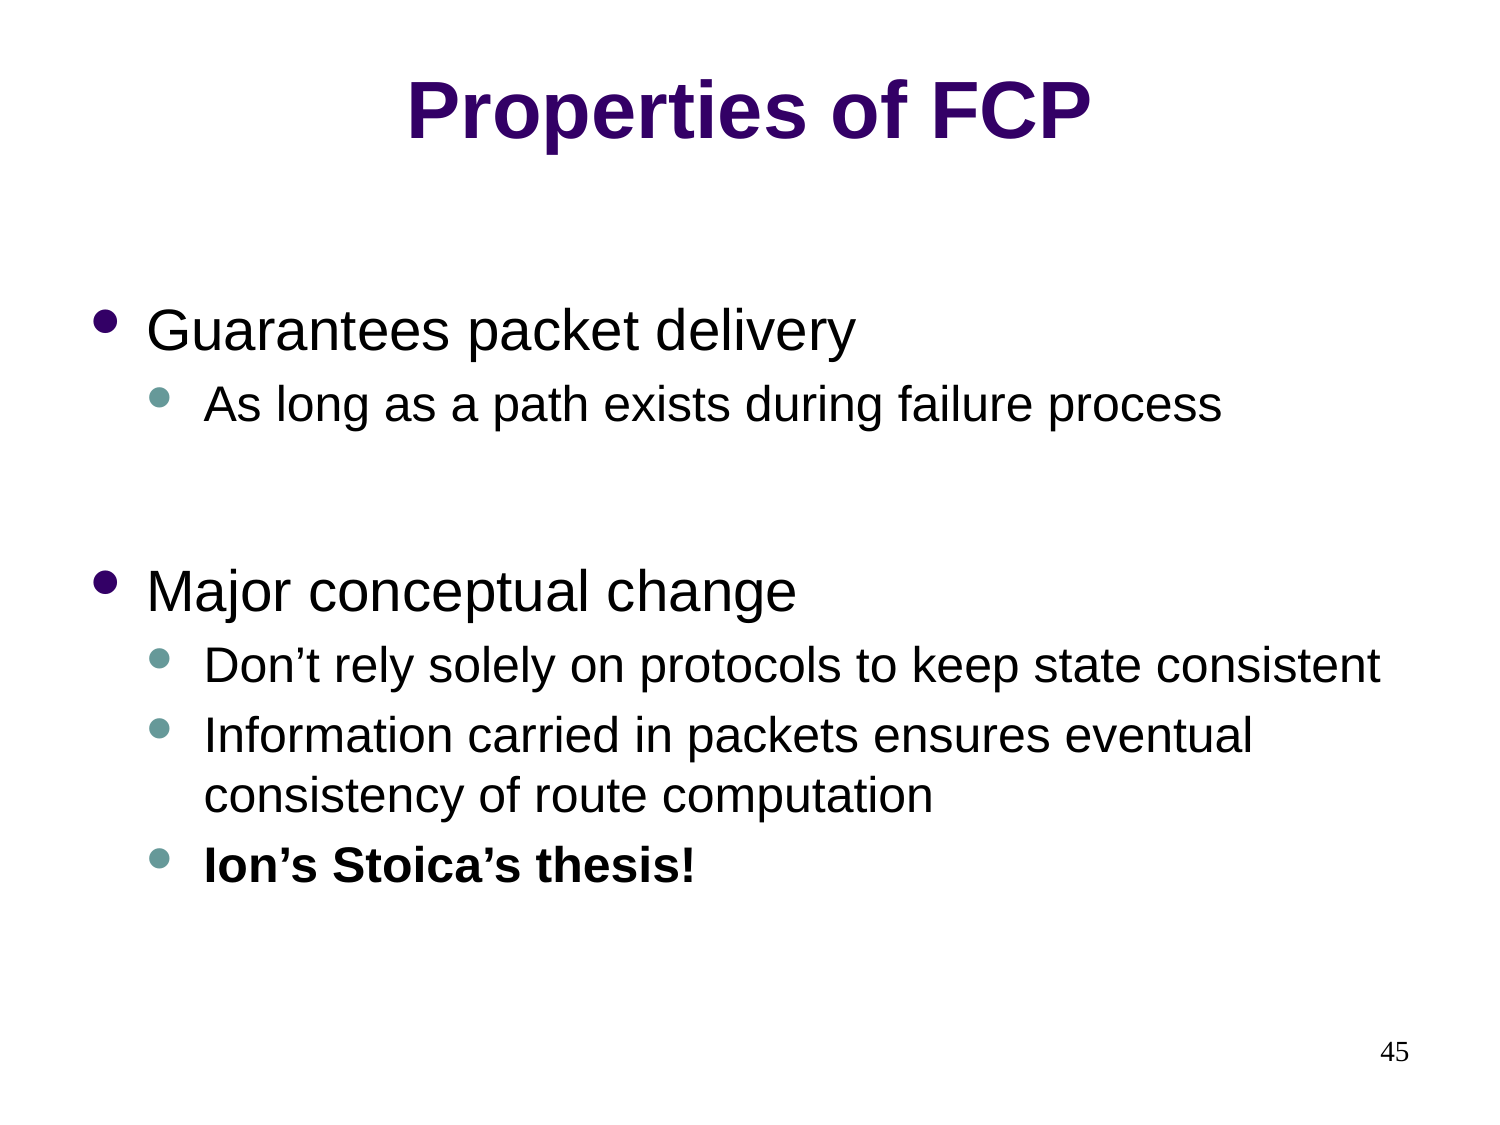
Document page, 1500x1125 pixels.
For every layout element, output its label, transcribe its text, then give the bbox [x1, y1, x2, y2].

title Properties of FCP [0, 20, 1500, 163]
slide_number 45 [1074, 1024, 1426, 1101]
list Guarantees packet delivery As long as a path exists during failure process Major conceptual change Don’t rely solely on protocols to keep state consistent Information carried in packets ensures eventual consistency of route computation Ion’s Stoica’s thesis! [75, 212, 1475, 1006]
